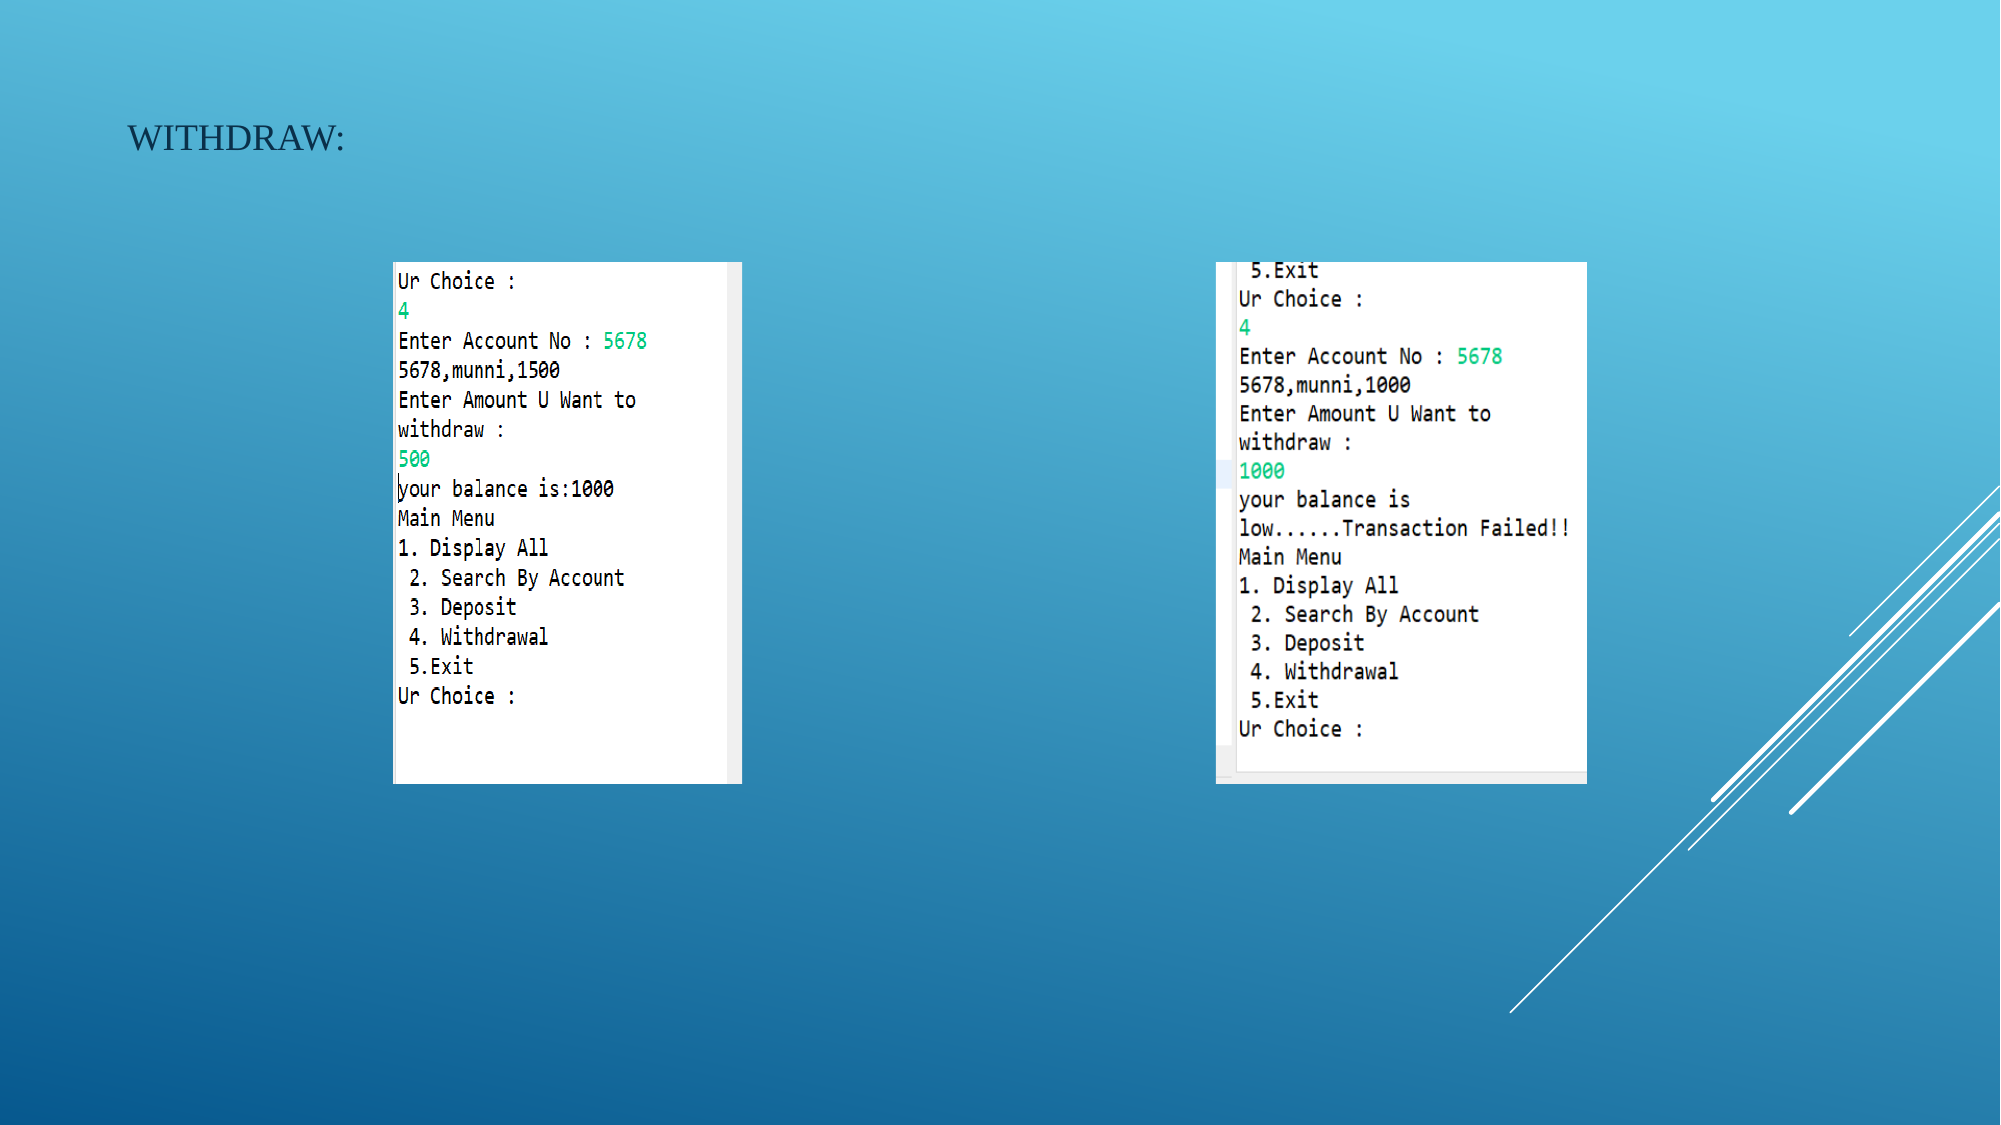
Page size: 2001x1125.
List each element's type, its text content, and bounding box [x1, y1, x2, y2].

title Withdraw: [112, 9, 1513, 263]
picture [1215, 261, 1588, 784]
picture [392, 261, 743, 784]
